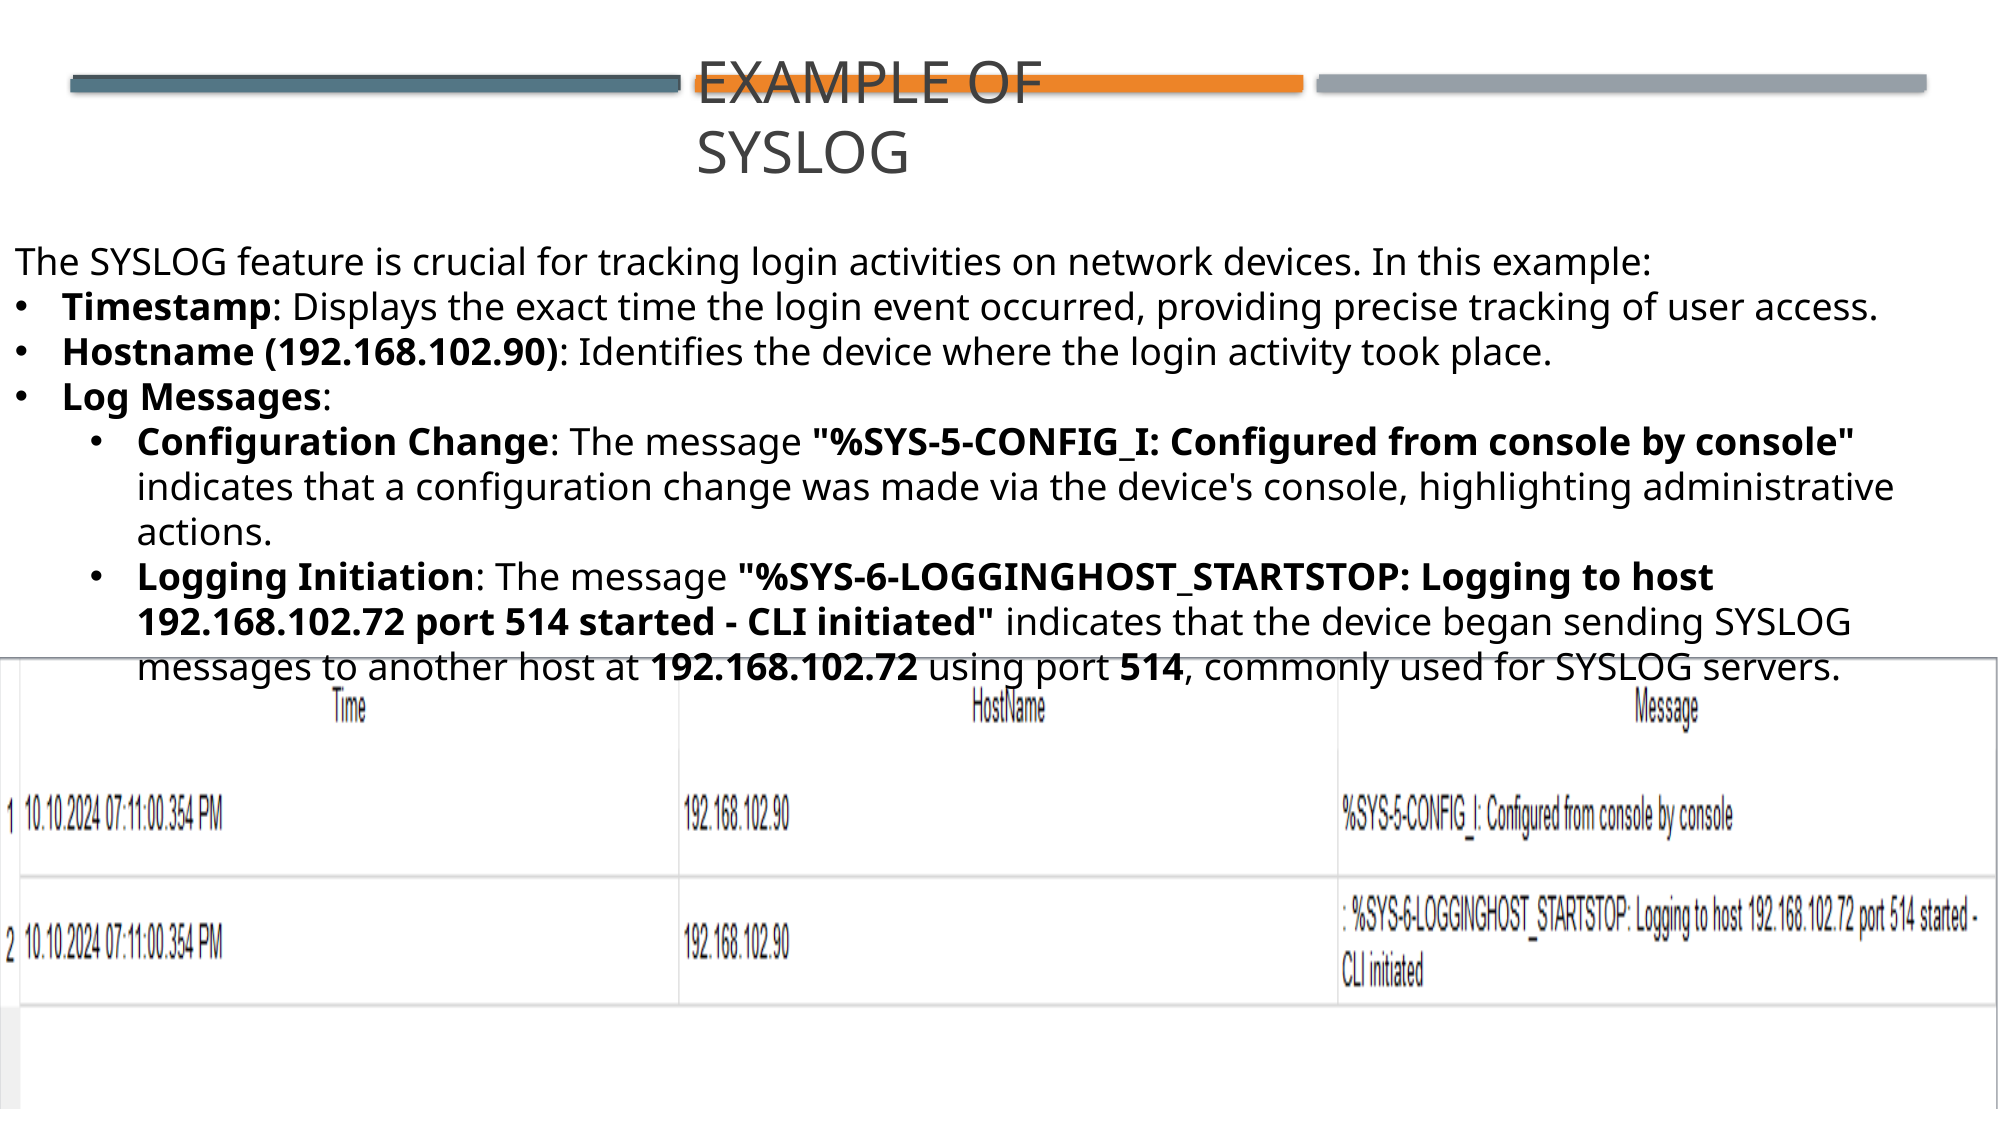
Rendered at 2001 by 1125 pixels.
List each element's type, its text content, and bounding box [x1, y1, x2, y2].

title EXAMPLE OF SYSLOG [681, 0, 1282, 193]
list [0, 657, 2000, 1110]
text_box The SYSLOG feature is crucial for tracking login activities on network devices. In this example: Timestamp: Displays the exact time the login event occurred, providing precise tracking of user access. Hostname (192.168.102.90): Identifies the device where the login activity took place. Log Messages: Configuration Change: The message "%SYS-5-CONFIG_I: Configured from console by console" indicates that a configuration change was made via the device's console, highlighting administrative actions. Logging Initiation: The message "%SYS-6-LOGGINGHOST_STARTSTOP: Logging to host 192.168.102.72 port 514 started - CLI initiated" indicates that the device began sending SYSLOG messages to another host at 192.168.102.72 using port 514, commonly used for SYSLOG servers. [0, 230, 1932, 657]
